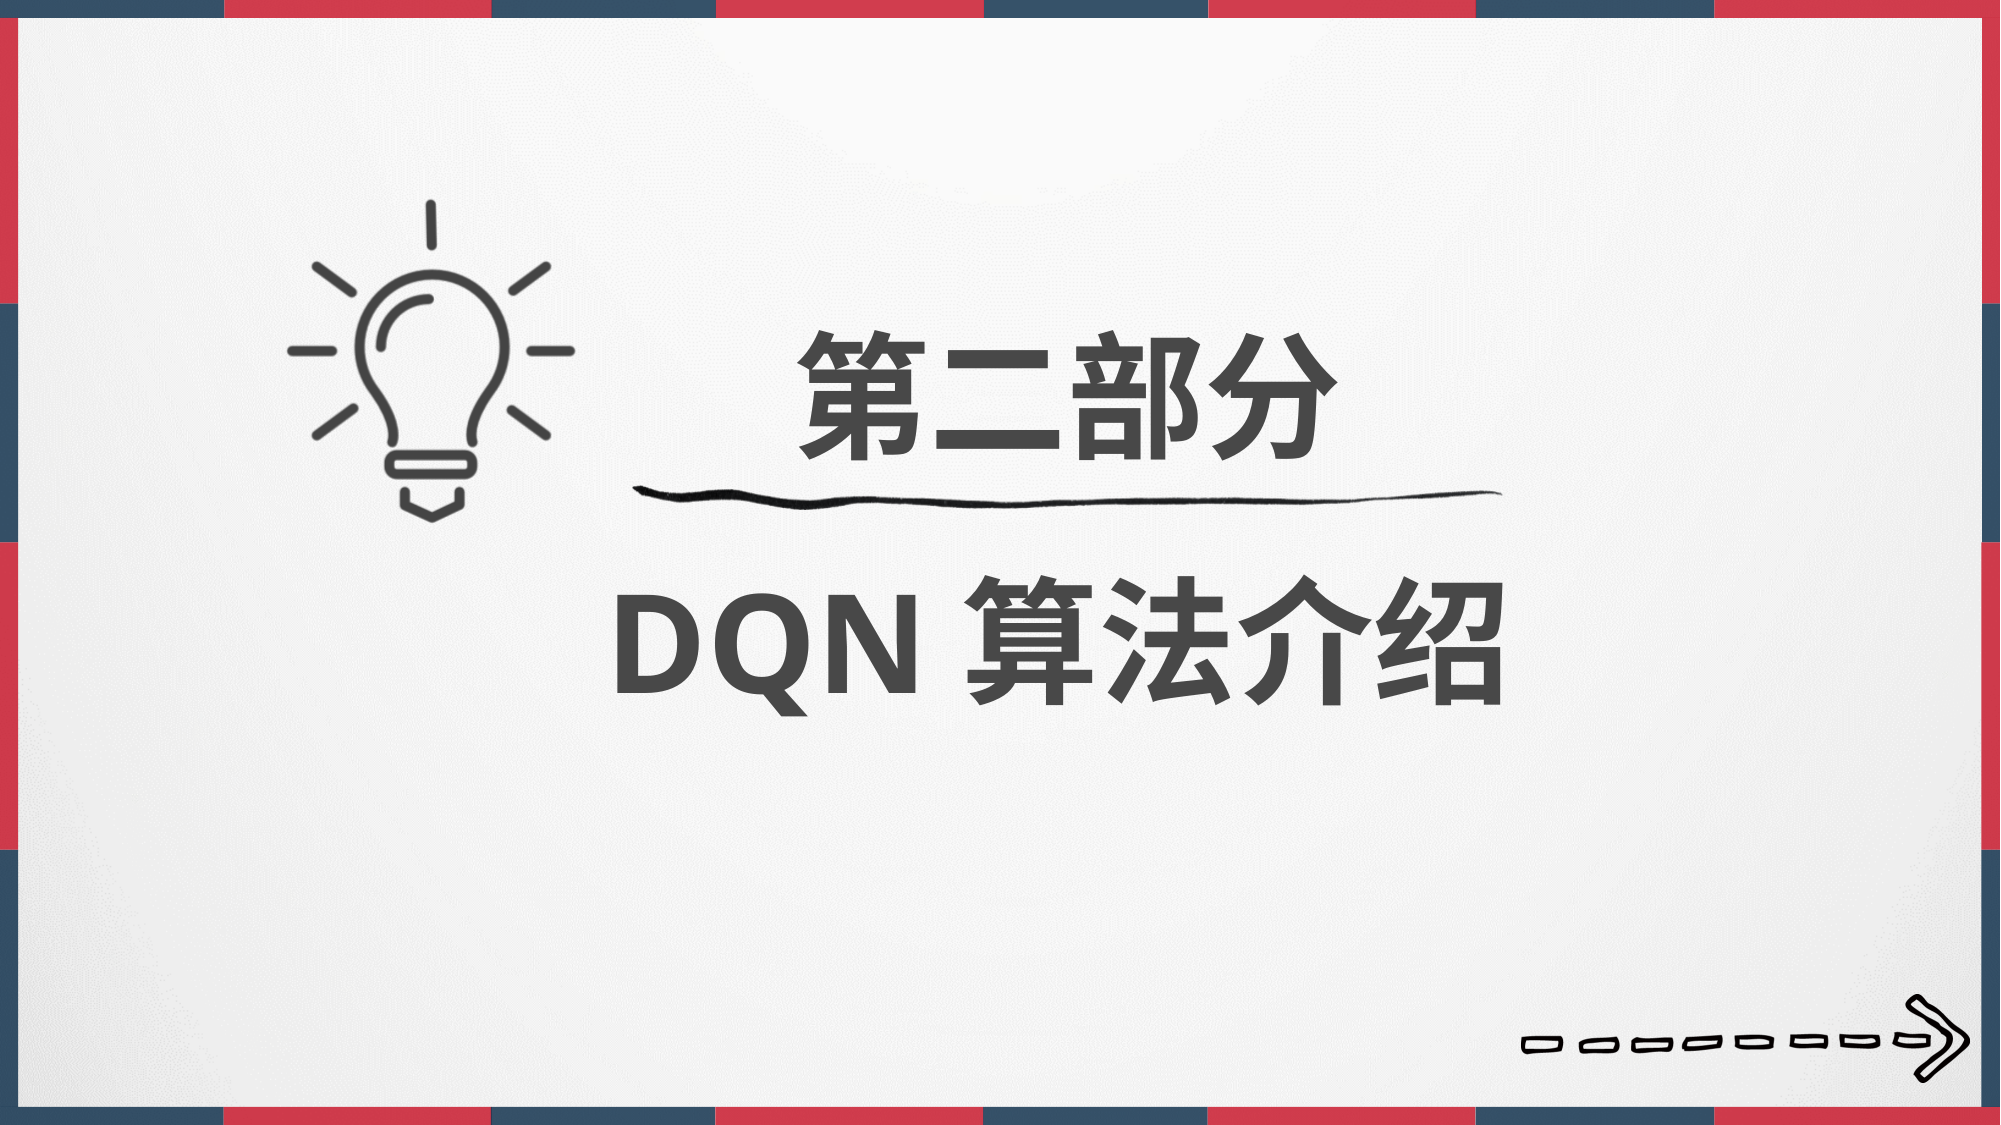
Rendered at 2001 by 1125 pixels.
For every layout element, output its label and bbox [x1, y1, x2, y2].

picture [632, 485, 1503, 510]
text_box [0, 0, 2000, 1125]
